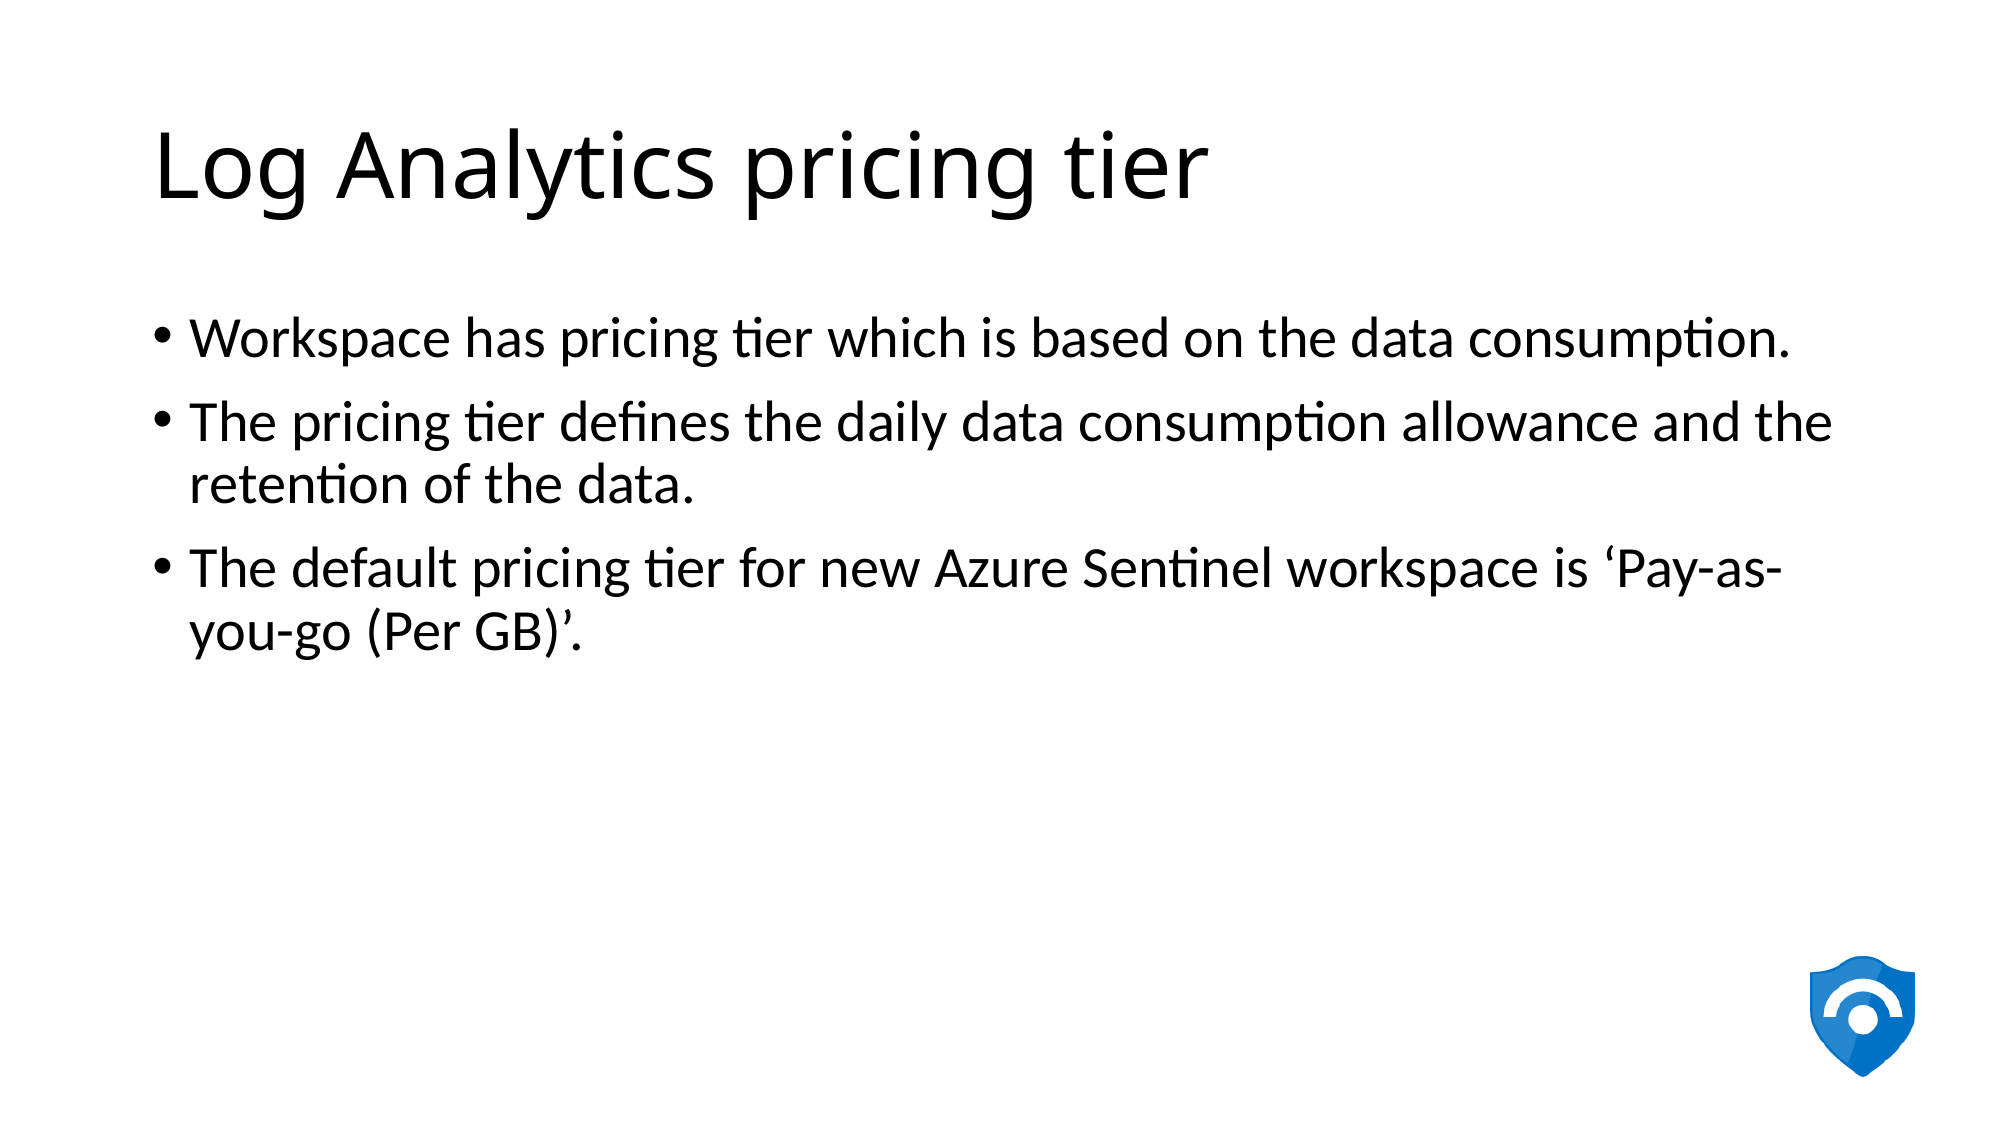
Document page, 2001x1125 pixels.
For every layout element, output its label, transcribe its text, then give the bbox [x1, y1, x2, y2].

picture [1810, 956, 1915, 1077]
list Workspace has pricing tier which is based on the data consumption. The pricing tier defines the daily data consumption allowance and the retention of the data. The default pricing tier for new Azure Sentinel workspace is ‘Pay-as-you-go (Per GB)’. [137, 299, 1863, 1014]
title Log Analytics pricing tier [137, 59, 1863, 278]
